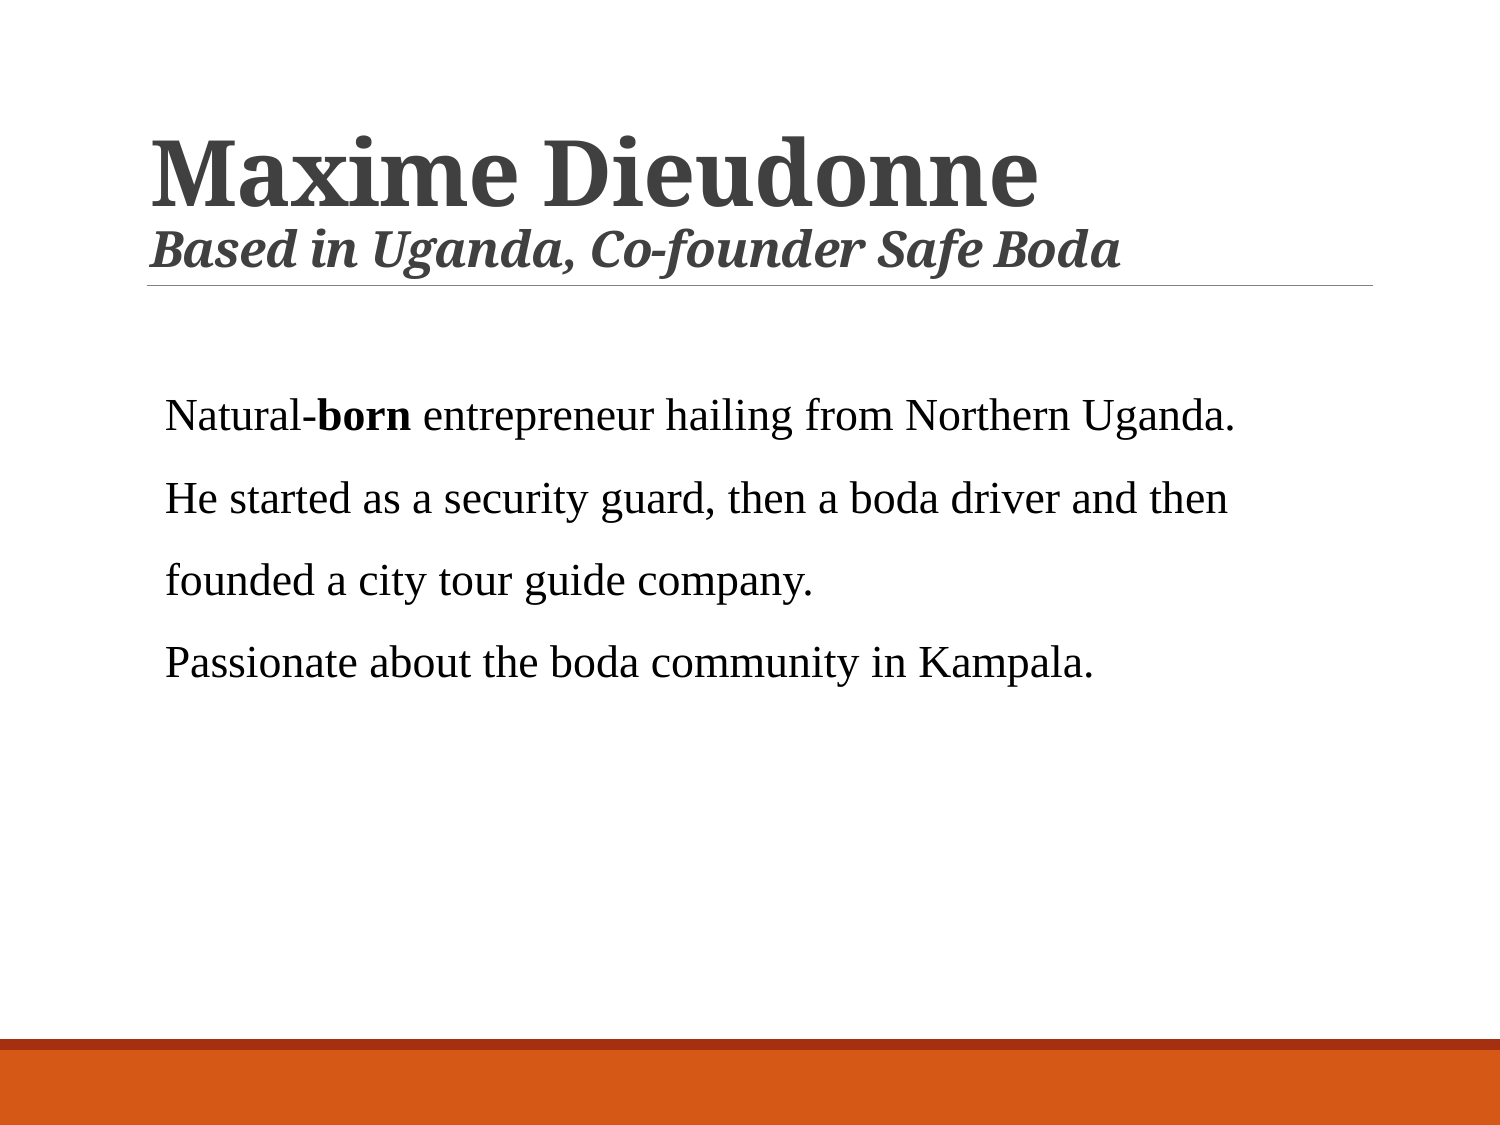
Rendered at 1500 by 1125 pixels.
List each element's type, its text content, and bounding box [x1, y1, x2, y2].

title Maxime Dieudonne Based in Uganda, Co-founder Safe Boda [135, 47, 1373, 285]
text_box Natural-born entrepreneur hailing from Northern Uganda. He started as a security guard, then a boda driver and then founded a city tour guide company. Passionate about the boda community in Kampala. [149, 349, 1363, 740]
